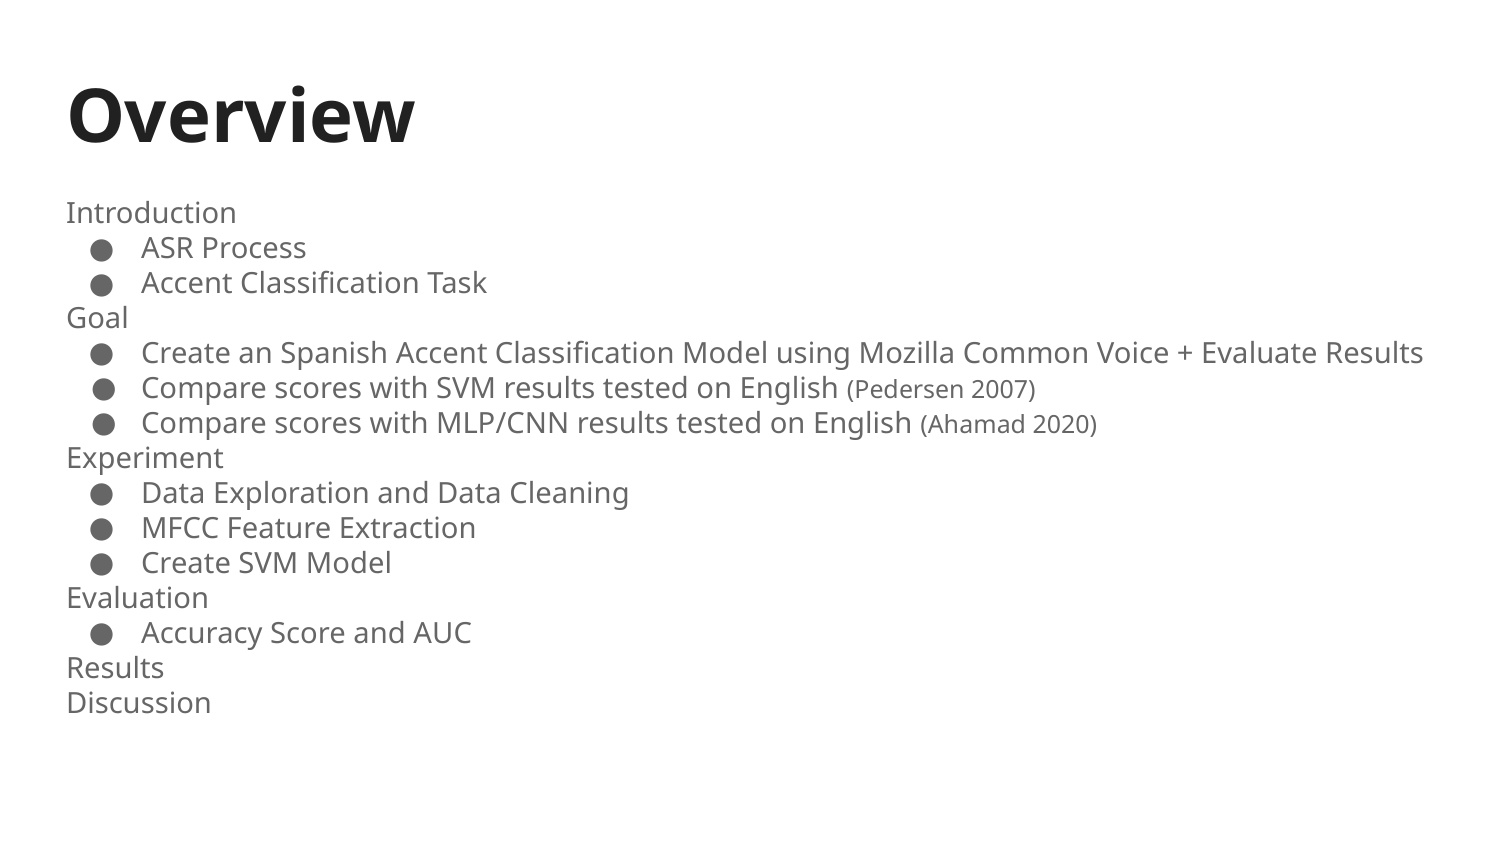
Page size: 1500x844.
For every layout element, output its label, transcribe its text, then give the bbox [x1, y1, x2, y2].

list Introduction ASR Process Accent Classification Task Goal Create an Spanish Accent Classification Model using Mozilla Common Voice + Evaluate Results Compare scores with SVM results tested on English (Pedersen 2007) Compare scores with MLP/CNN results tested on English (Ahamad 2020) Experiment Data Exploration and Data Cleaning MFCC Feature Extraction Create SVM Model Evaluation Accuracy Score and AUC Results Discussion [51, 179, 1449, 792]
title Overview [51, 48, 1449, 179]
